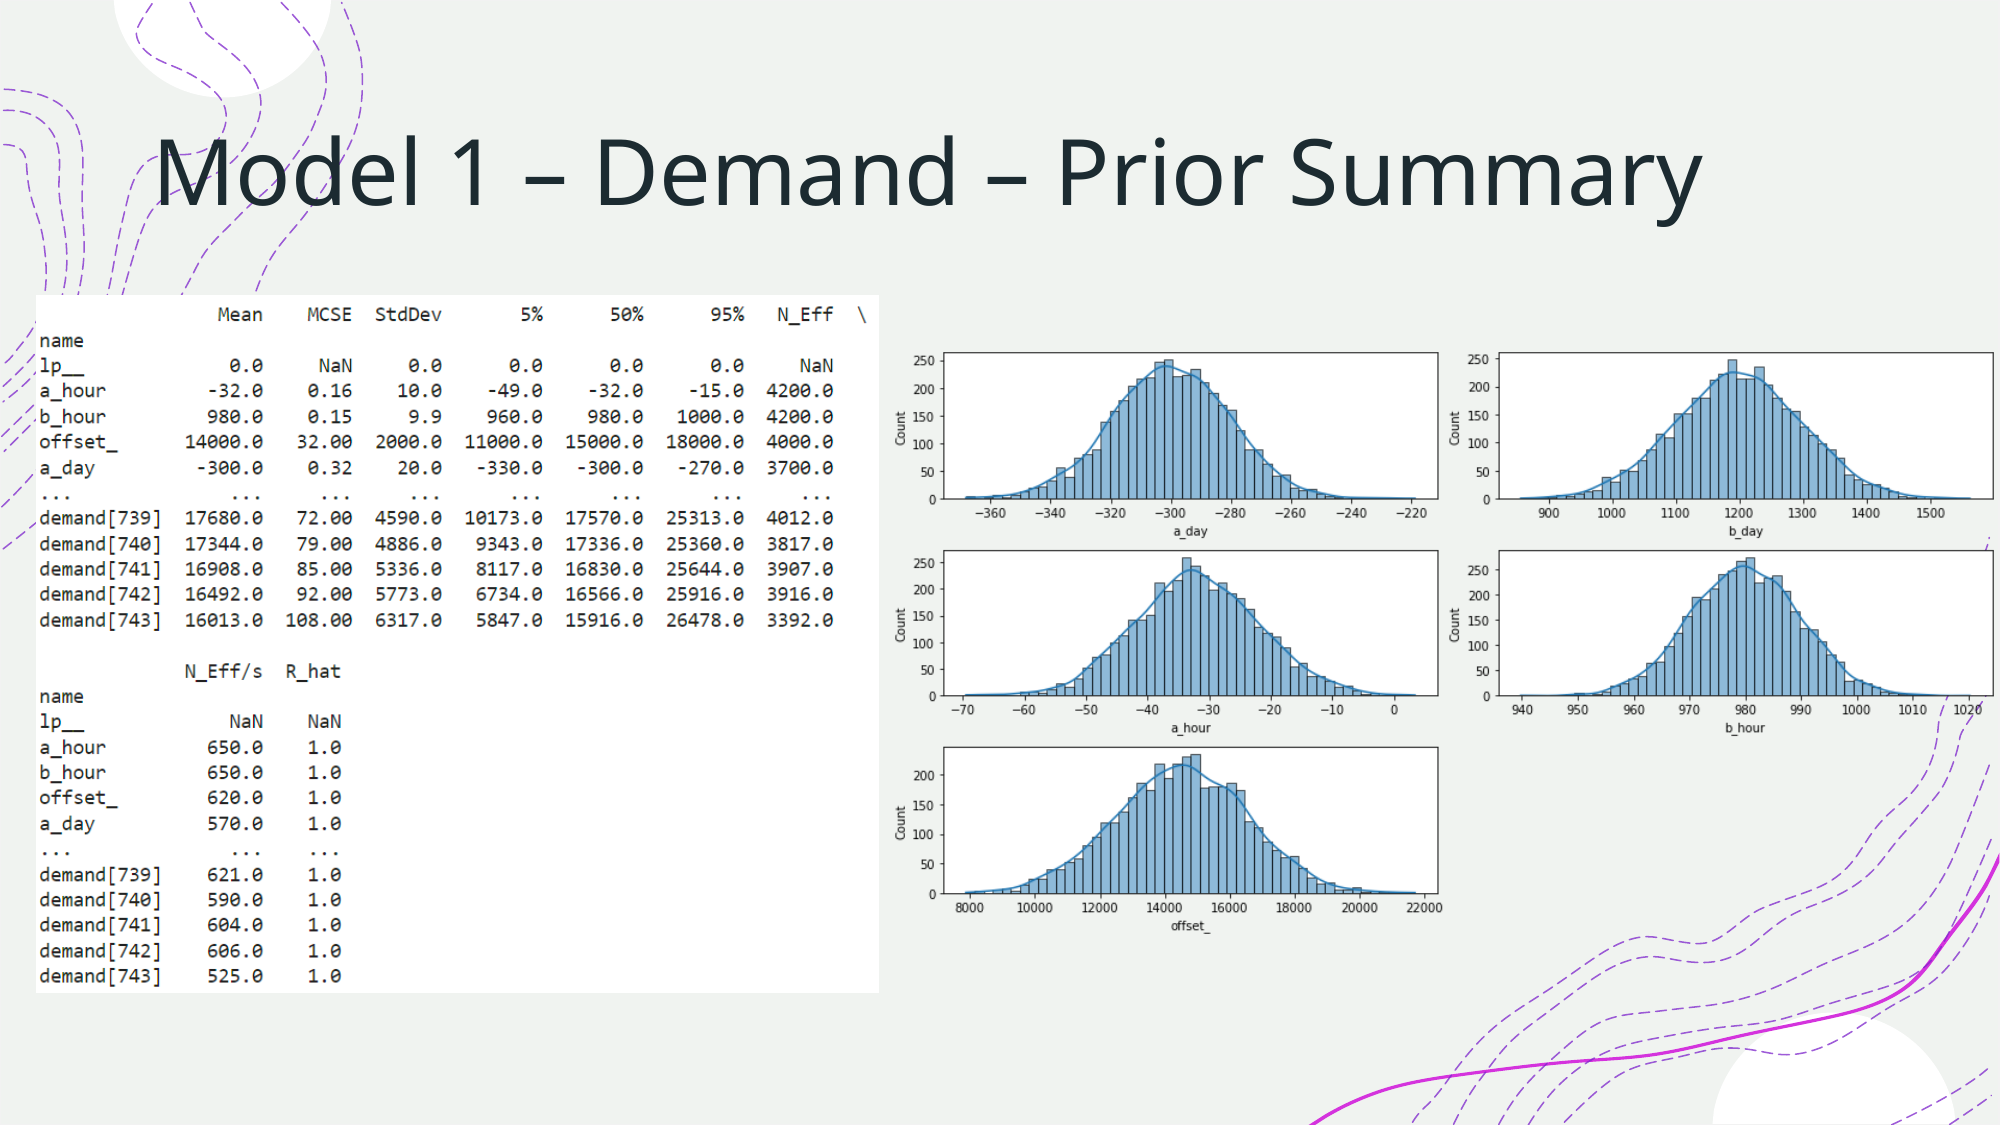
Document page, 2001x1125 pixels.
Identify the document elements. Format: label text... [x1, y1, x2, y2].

picture [887, 345, 2000, 940]
title Model 1 – Demand – Prior Summary [137, 59, 1863, 278]
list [36, 295, 880, 993]
